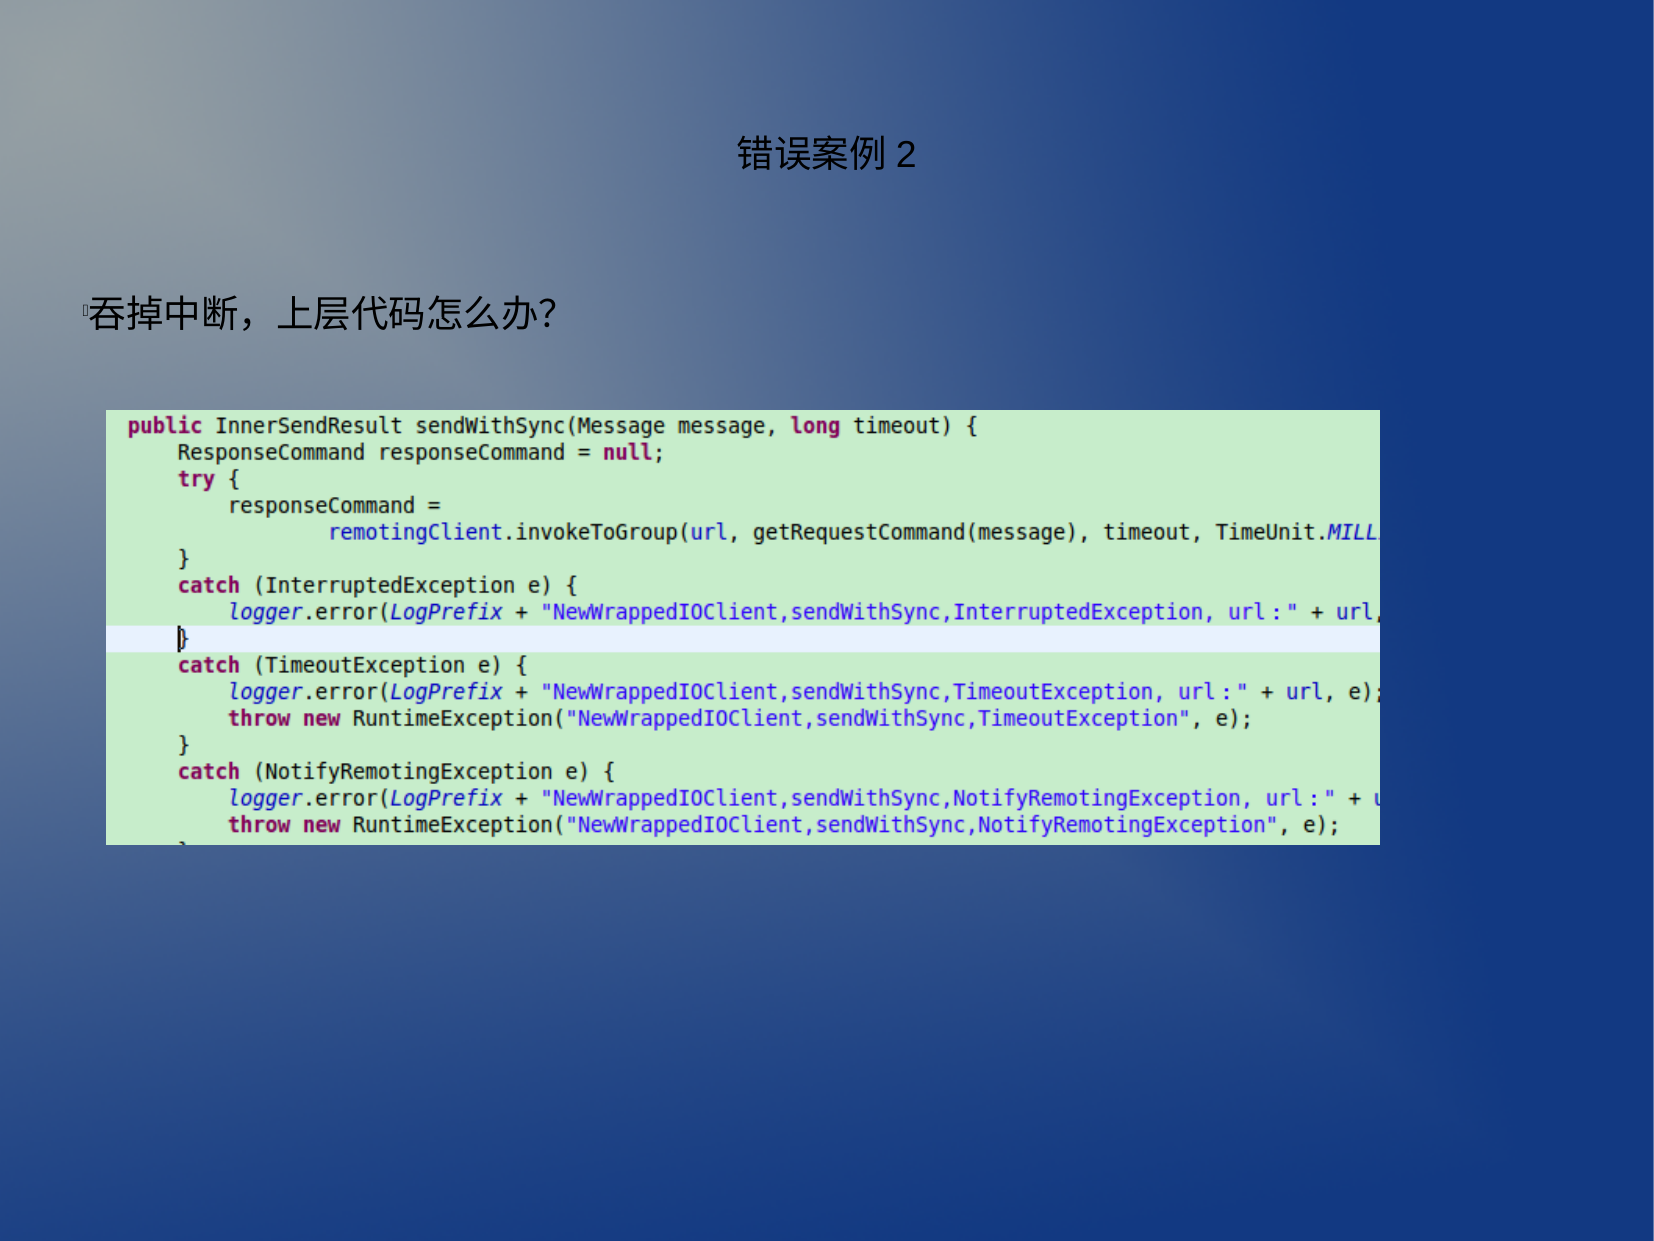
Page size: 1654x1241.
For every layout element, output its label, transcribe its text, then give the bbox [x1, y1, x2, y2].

text_box 错误案例2 [82, 56, 1571, 249]
text_box 吞掉中断，上层代码怎么办？ [82, 290, 1571, 1094]
picture [0, 0, 1654, 1241]
